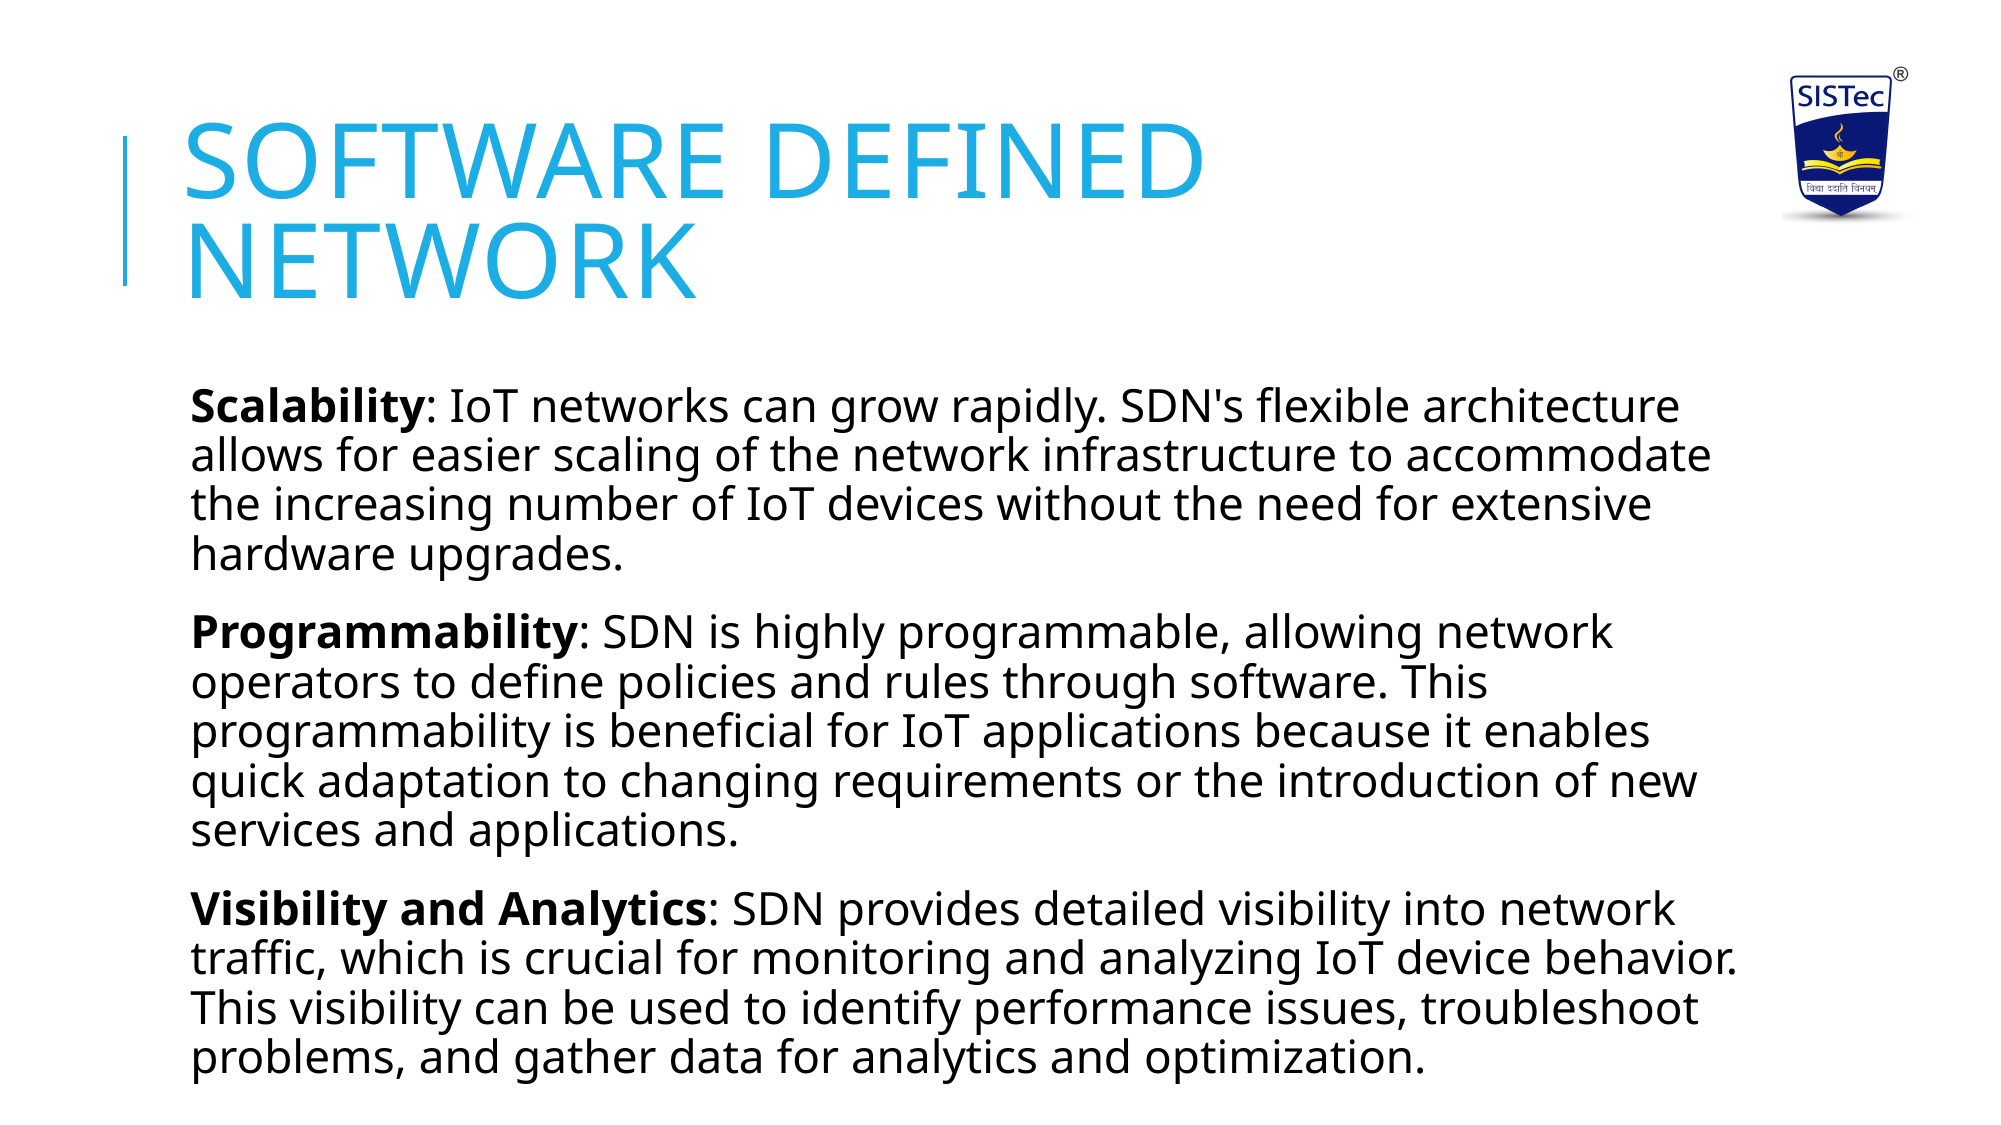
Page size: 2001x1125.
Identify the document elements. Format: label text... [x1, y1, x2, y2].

title Software Defined Network [168, 96, 1763, 342]
picture [1766, 49, 1923, 234]
list Scalability: IoT networks can grow rapidly. SDN's flexible architecture allows for easier scaling of the network infrastructure to accommodate the increasing number of IoT devices without the need for extensive hardware upgrades. Programmability: SDN is highly programmable, allowing network operators to define policies and rules through software. This programmability is beneficial for IoT applications because it enables quick adaptation to changing requirements or the introduction of new services and applications. Visibility and Analytics: SDN provides detailed visibility into network traffic, which is crucial for monitoring and analyzing IoT device behavior. This visibility can be used to identify performance issues, troubleshoot problems, and gather data for analytics and optimization. [168, 375, 1763, 1035]
